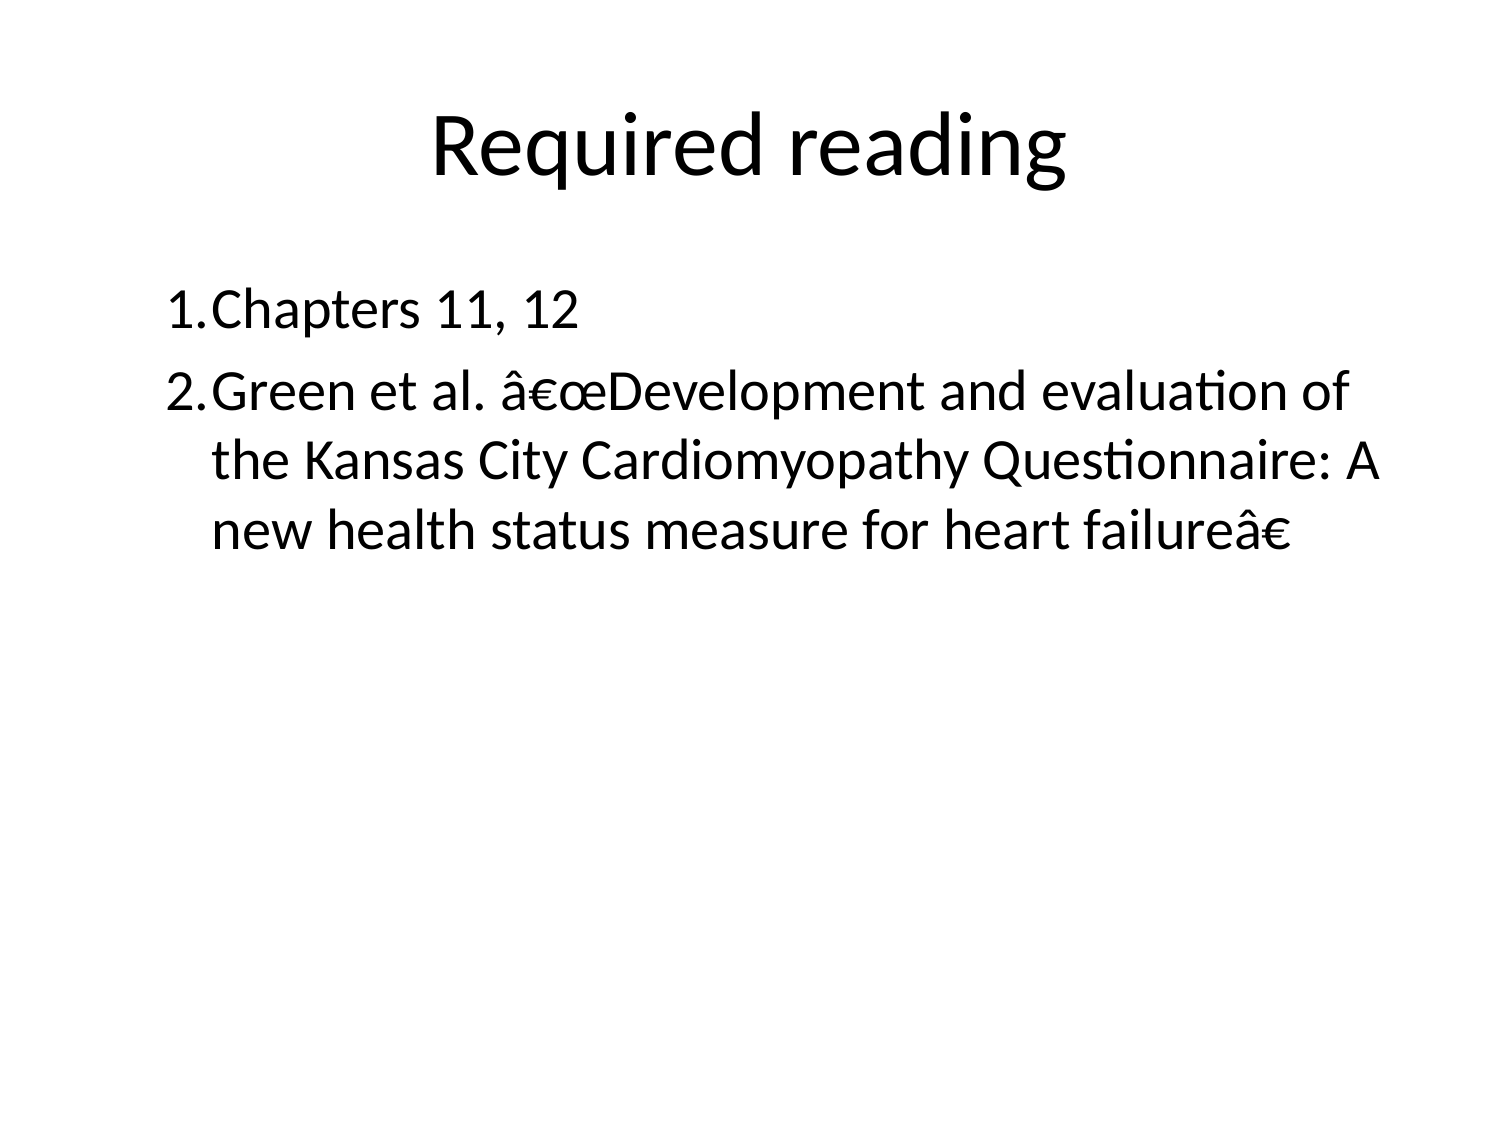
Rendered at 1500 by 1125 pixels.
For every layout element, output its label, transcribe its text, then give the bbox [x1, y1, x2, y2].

title Required reading [75, 45, 1425, 233]
list Chapters 11, 12 Green et al. â€œDevelopment and evaluation of the Kansas City Cardiomyopathy Questionnaire: A new health status measure for heart failureâ€ [75, 262, 1425, 1005]
